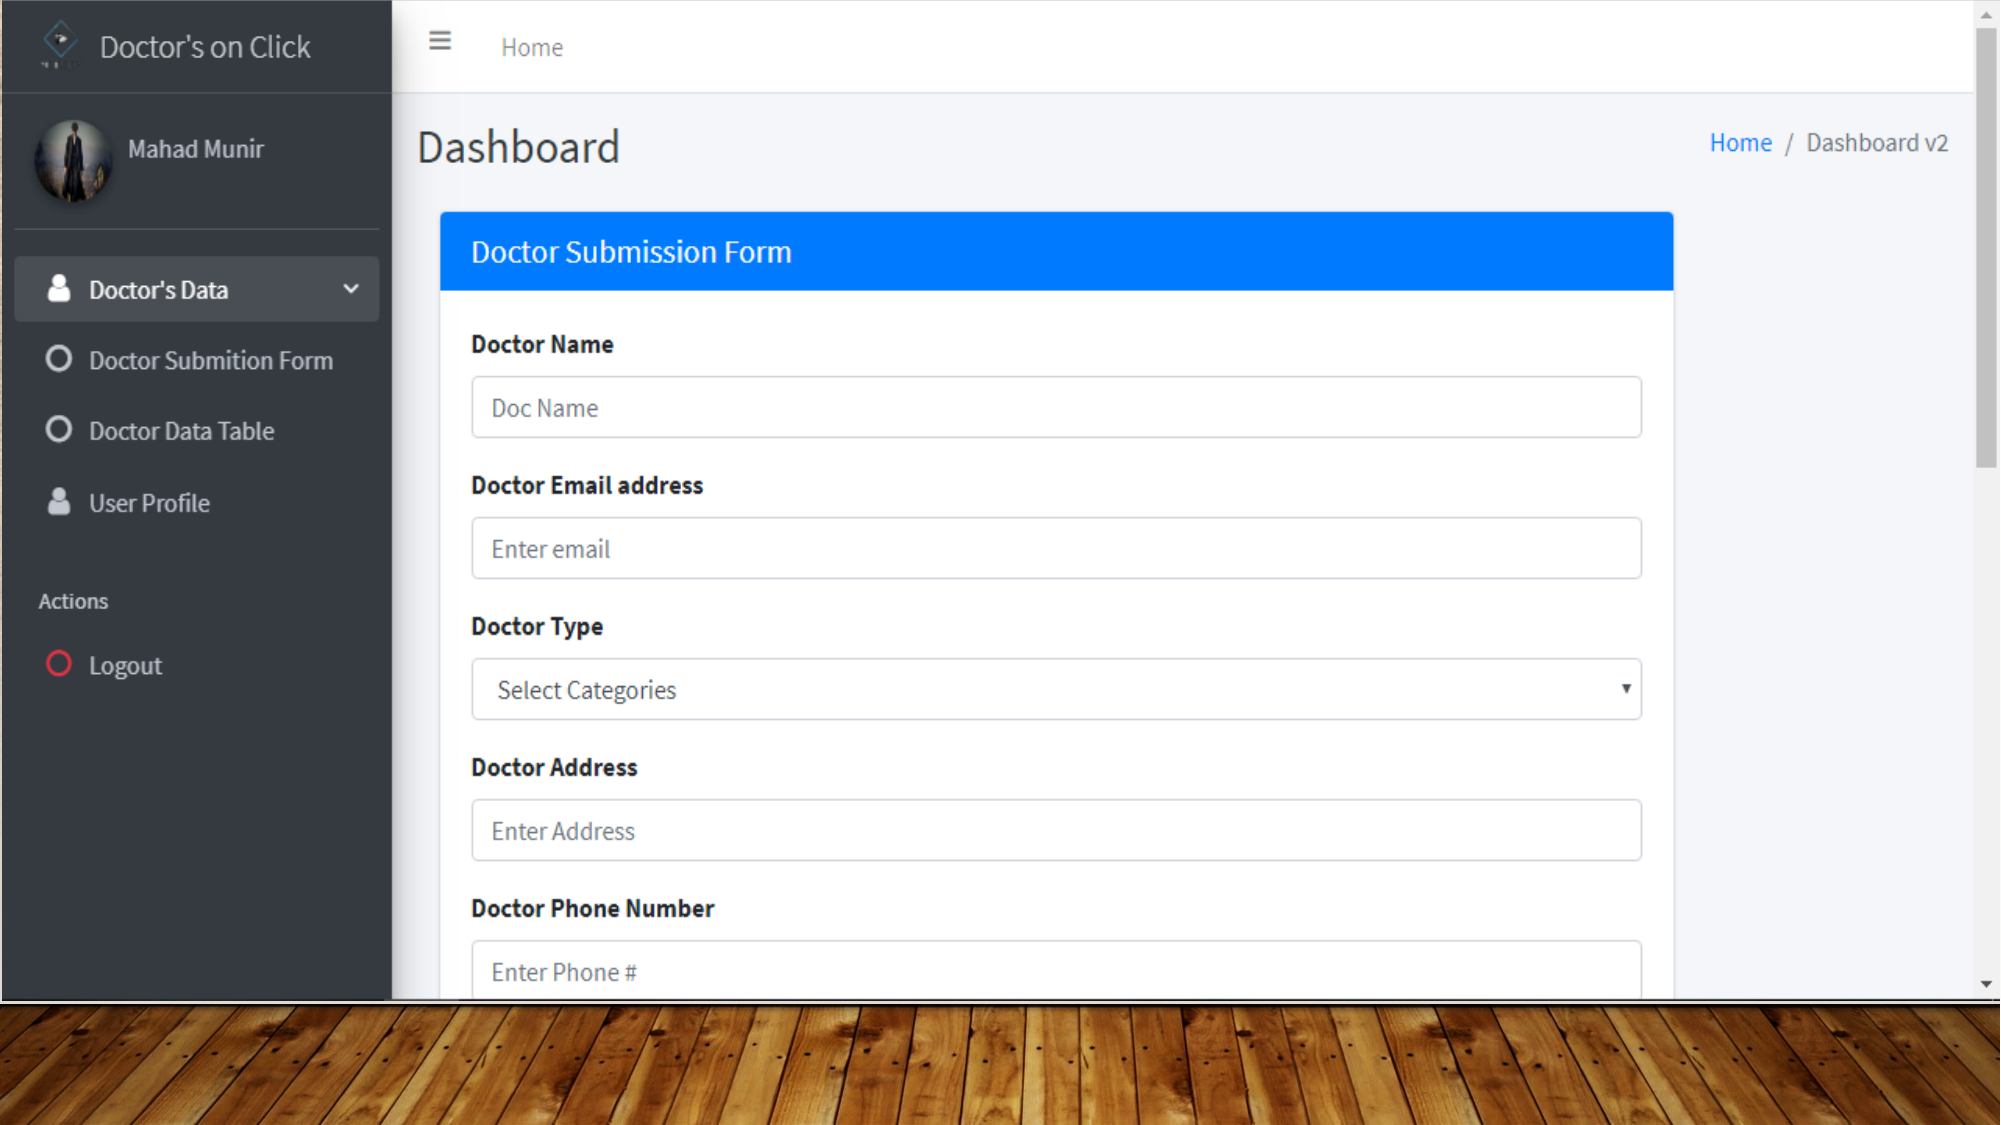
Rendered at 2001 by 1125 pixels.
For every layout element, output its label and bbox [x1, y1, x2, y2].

picture [0, 1004, 2000, 1125]
list [2, 0, 2000, 1002]
